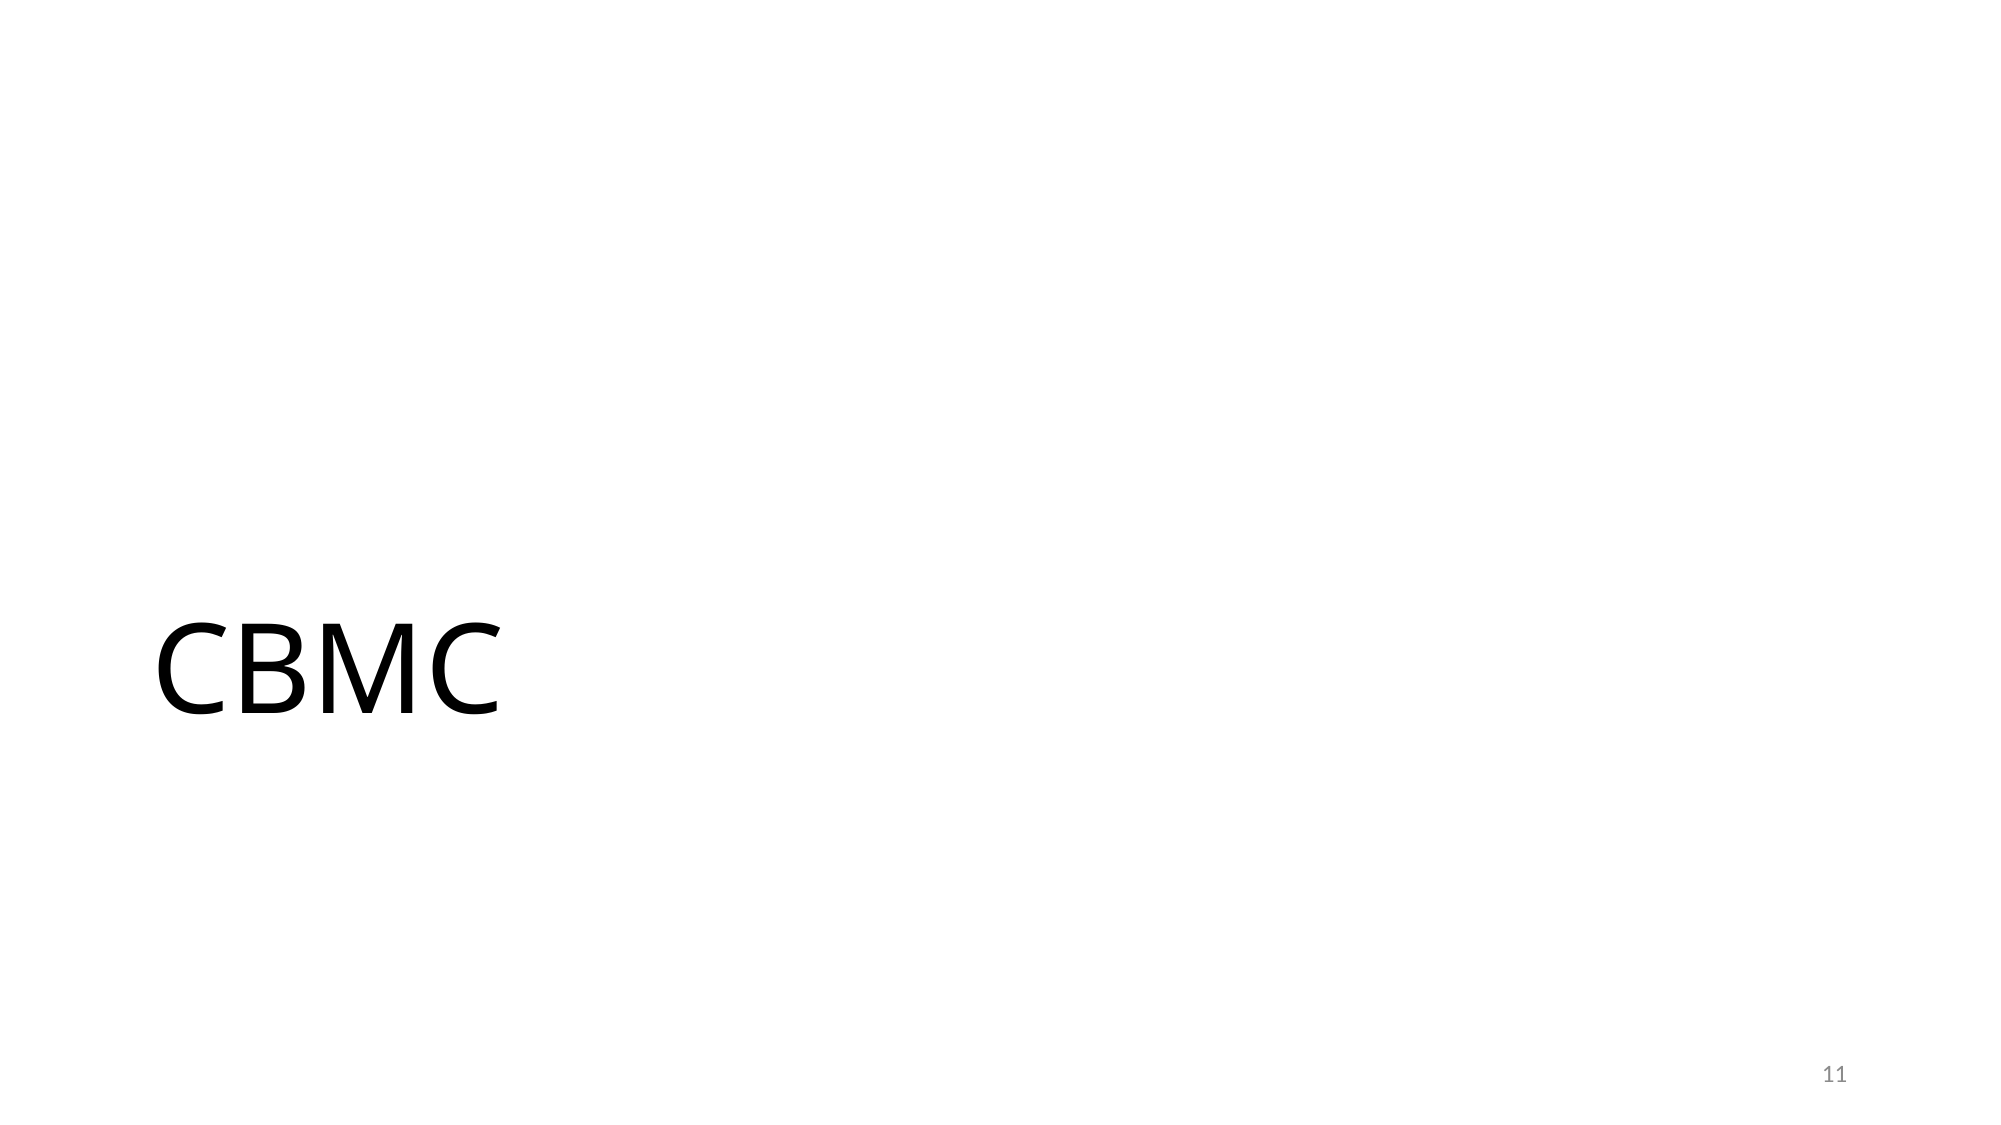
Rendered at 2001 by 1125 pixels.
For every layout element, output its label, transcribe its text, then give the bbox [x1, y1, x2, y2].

title CBMC [136, 280, 1862, 749]
slide_number 11 [1412, 1042, 1863, 1103]
